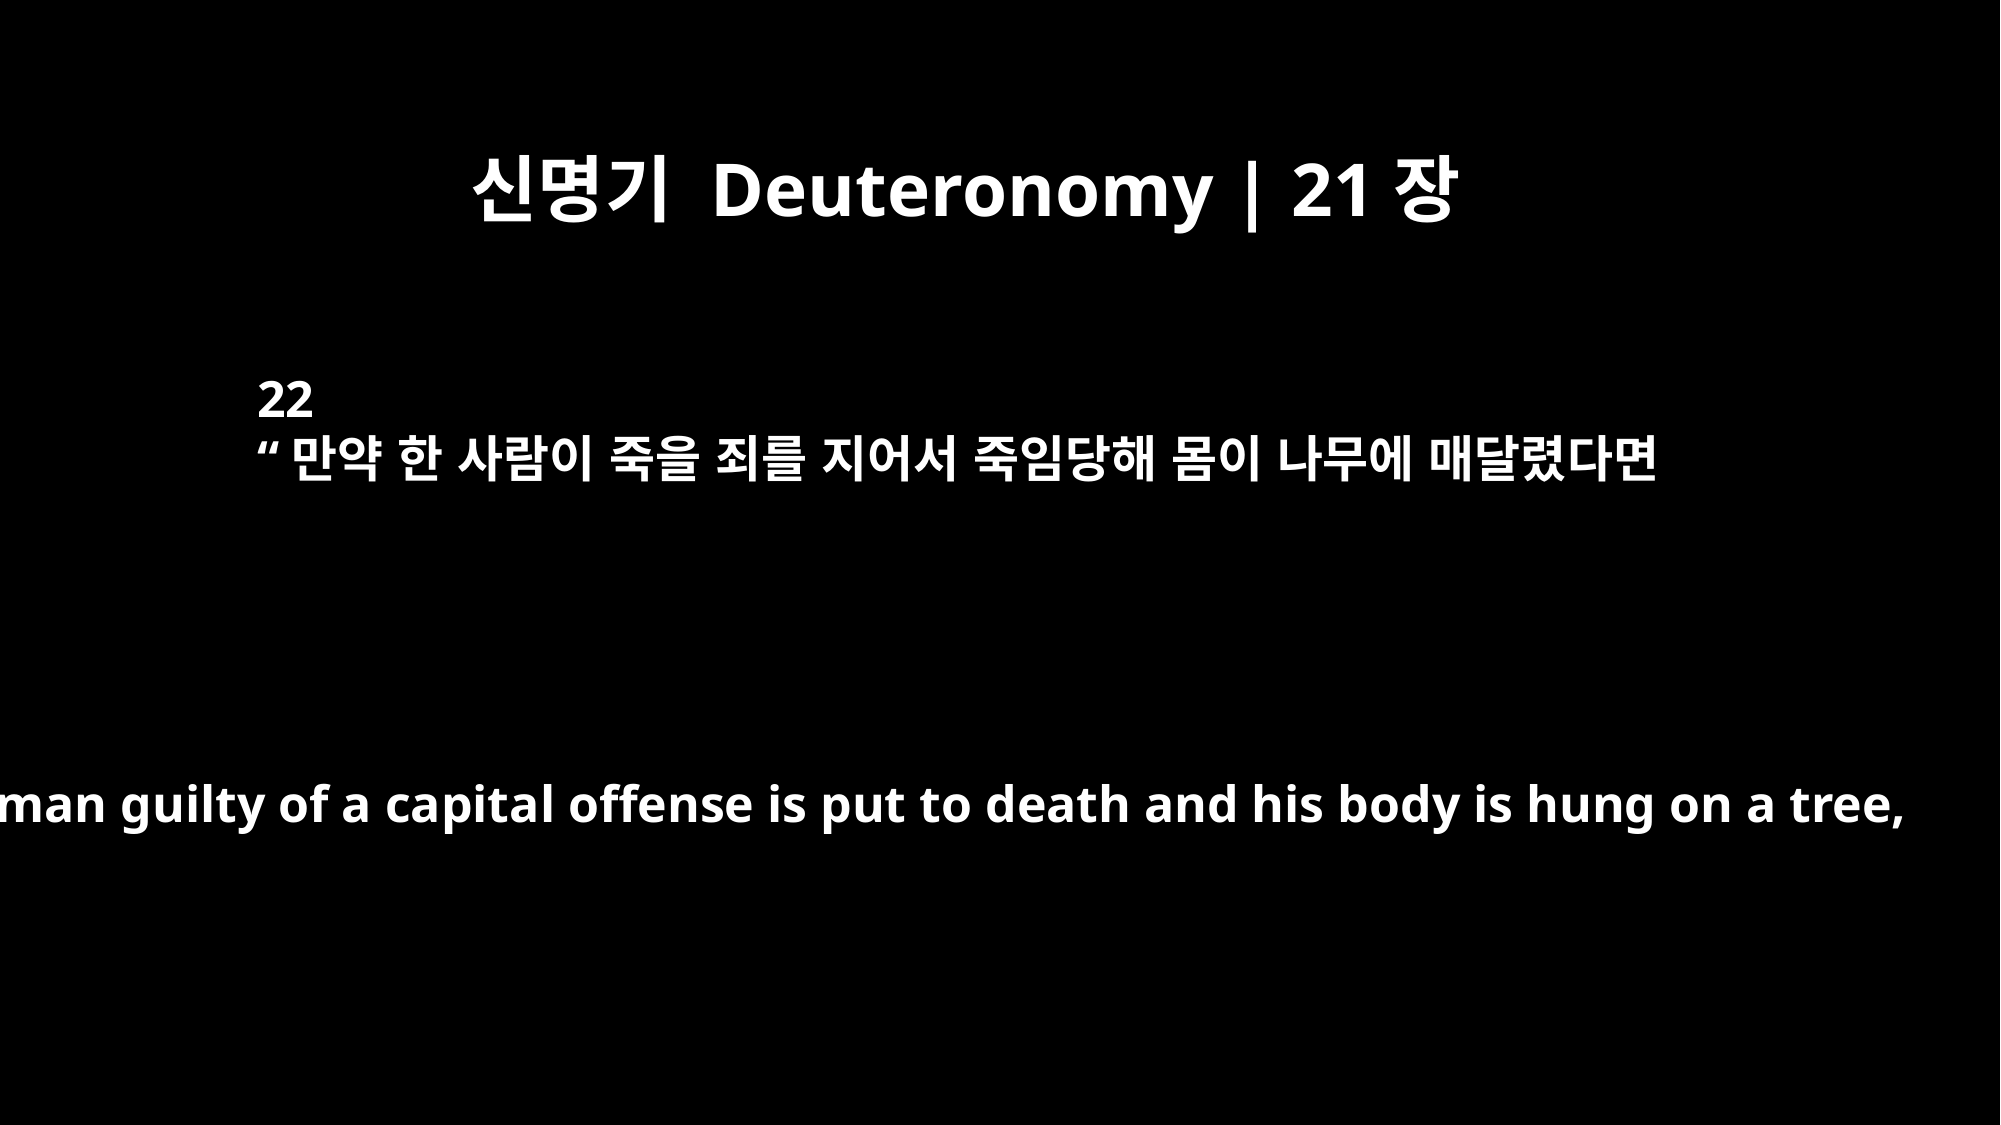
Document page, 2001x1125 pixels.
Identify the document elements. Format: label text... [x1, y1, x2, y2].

text_box 22 “만약 한 사람이 죽을 죄를 지어서 죽임당해 몸이 나무에 매달렸다면 [242, 359, 1675, 495]
text_box If a man guilty of a capital offense is put to death and his body is hung on a tree, [0, 764, 1922, 840]
text_box 신명기 Deuteronomy | 21장 [456, 136, 1476, 239]
